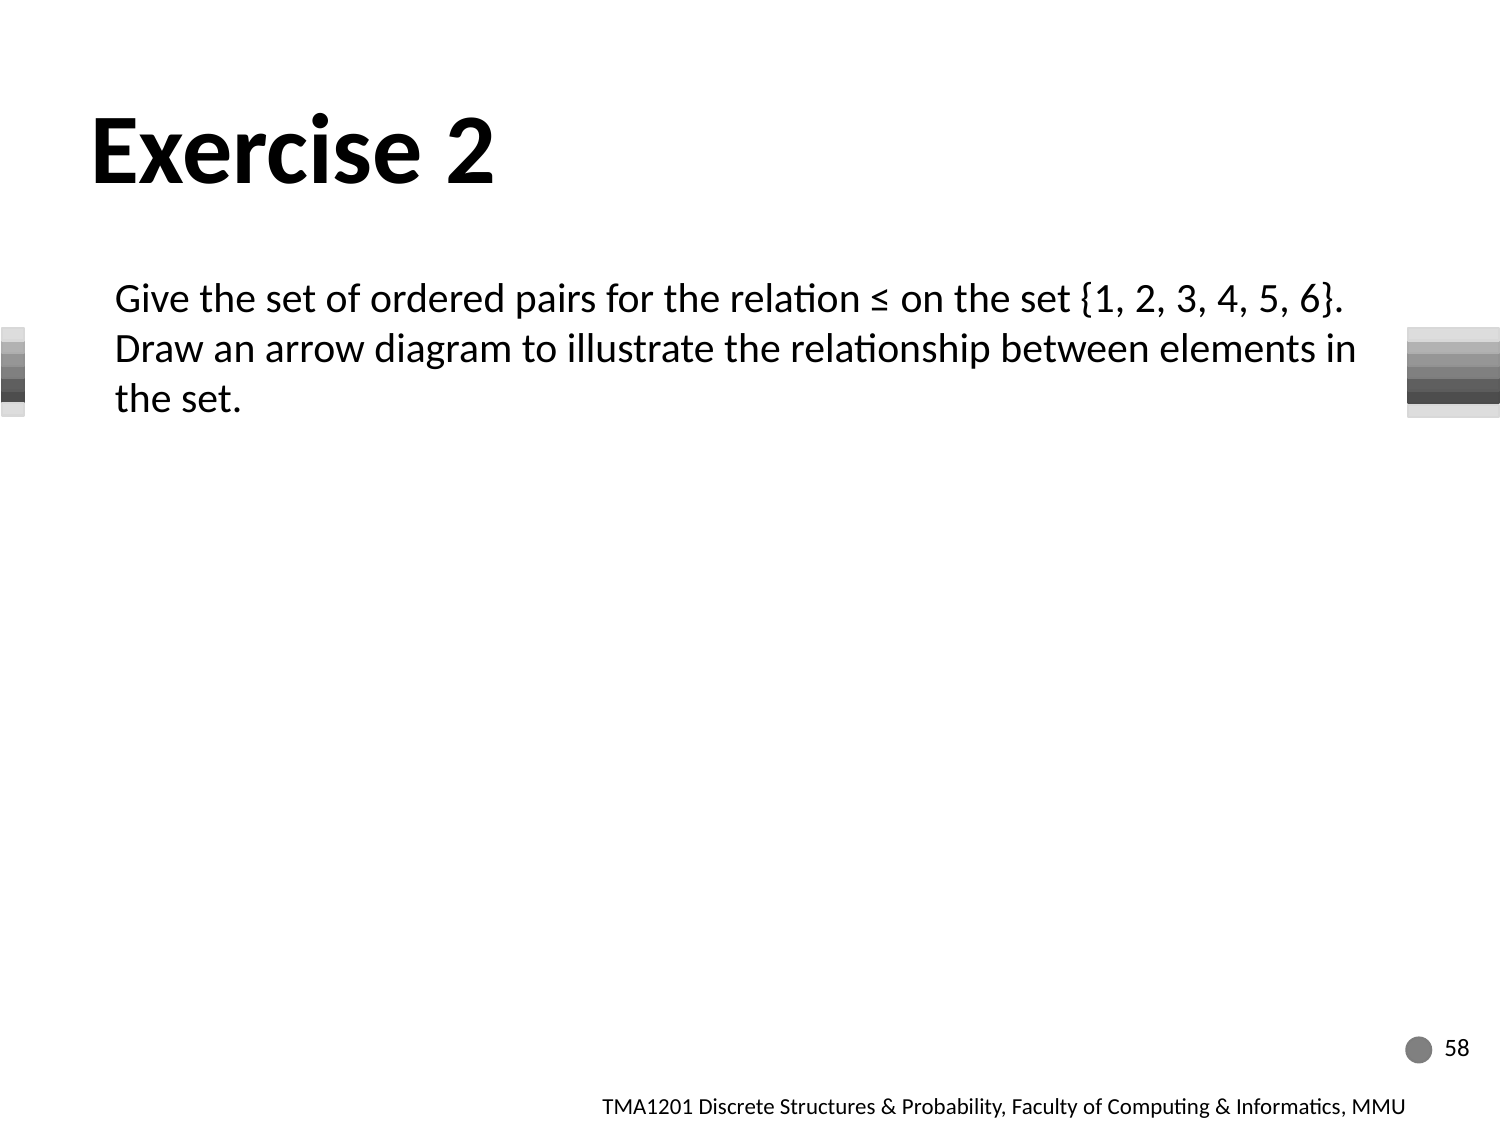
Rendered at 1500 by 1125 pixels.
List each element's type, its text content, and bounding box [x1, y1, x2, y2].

list Exercise 2 [75, 50, 1425, 238]
slide_number 58 [1429, 1009, 1500, 1084]
footer TMA1201 Discrete Structures & Probability, Faculty of Computing & Informatics, MMU [587, 1084, 1500, 1125]
text_box Give the set of ordered pairs for the relation ≤ on the set {1, 2, 3, 4, 5, 6}. Draw an arrow diagram to illustrate the relationship between elements in the set. [100, 263, 1399, 429]
